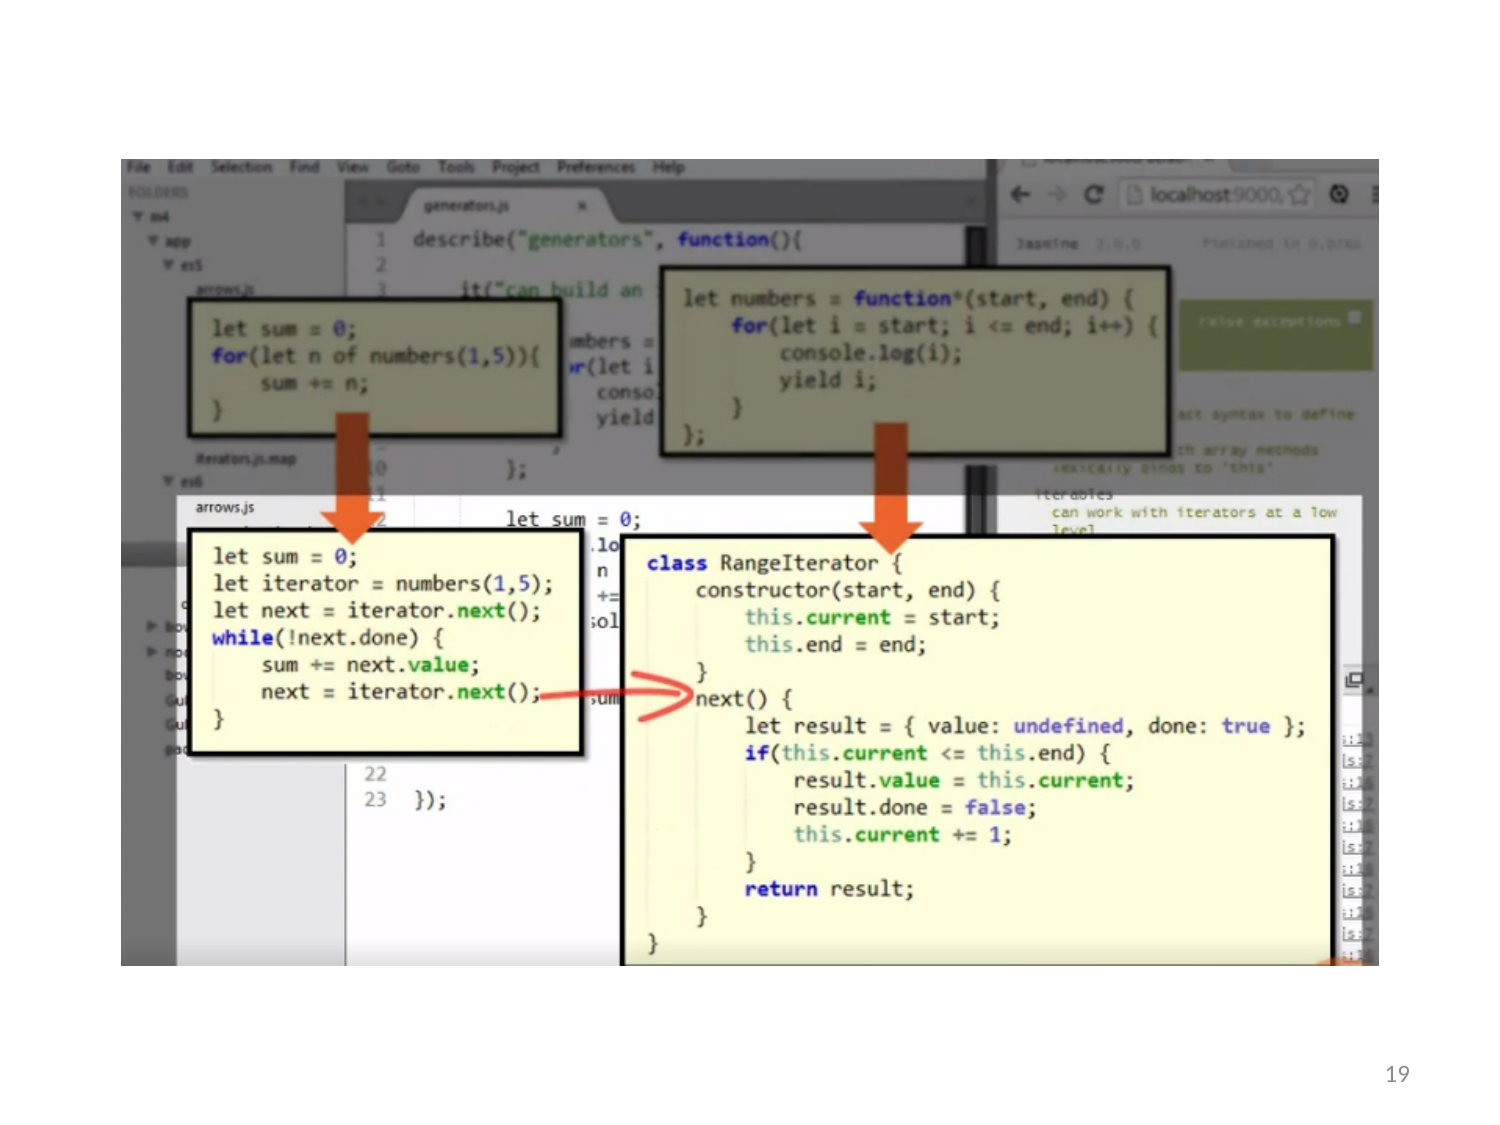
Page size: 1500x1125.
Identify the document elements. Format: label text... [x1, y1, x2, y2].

slide_number 19 [1074, 1042, 1425, 1103]
picture [121, 159, 1379, 966]
text_box [62, 249, 1413, 993]
